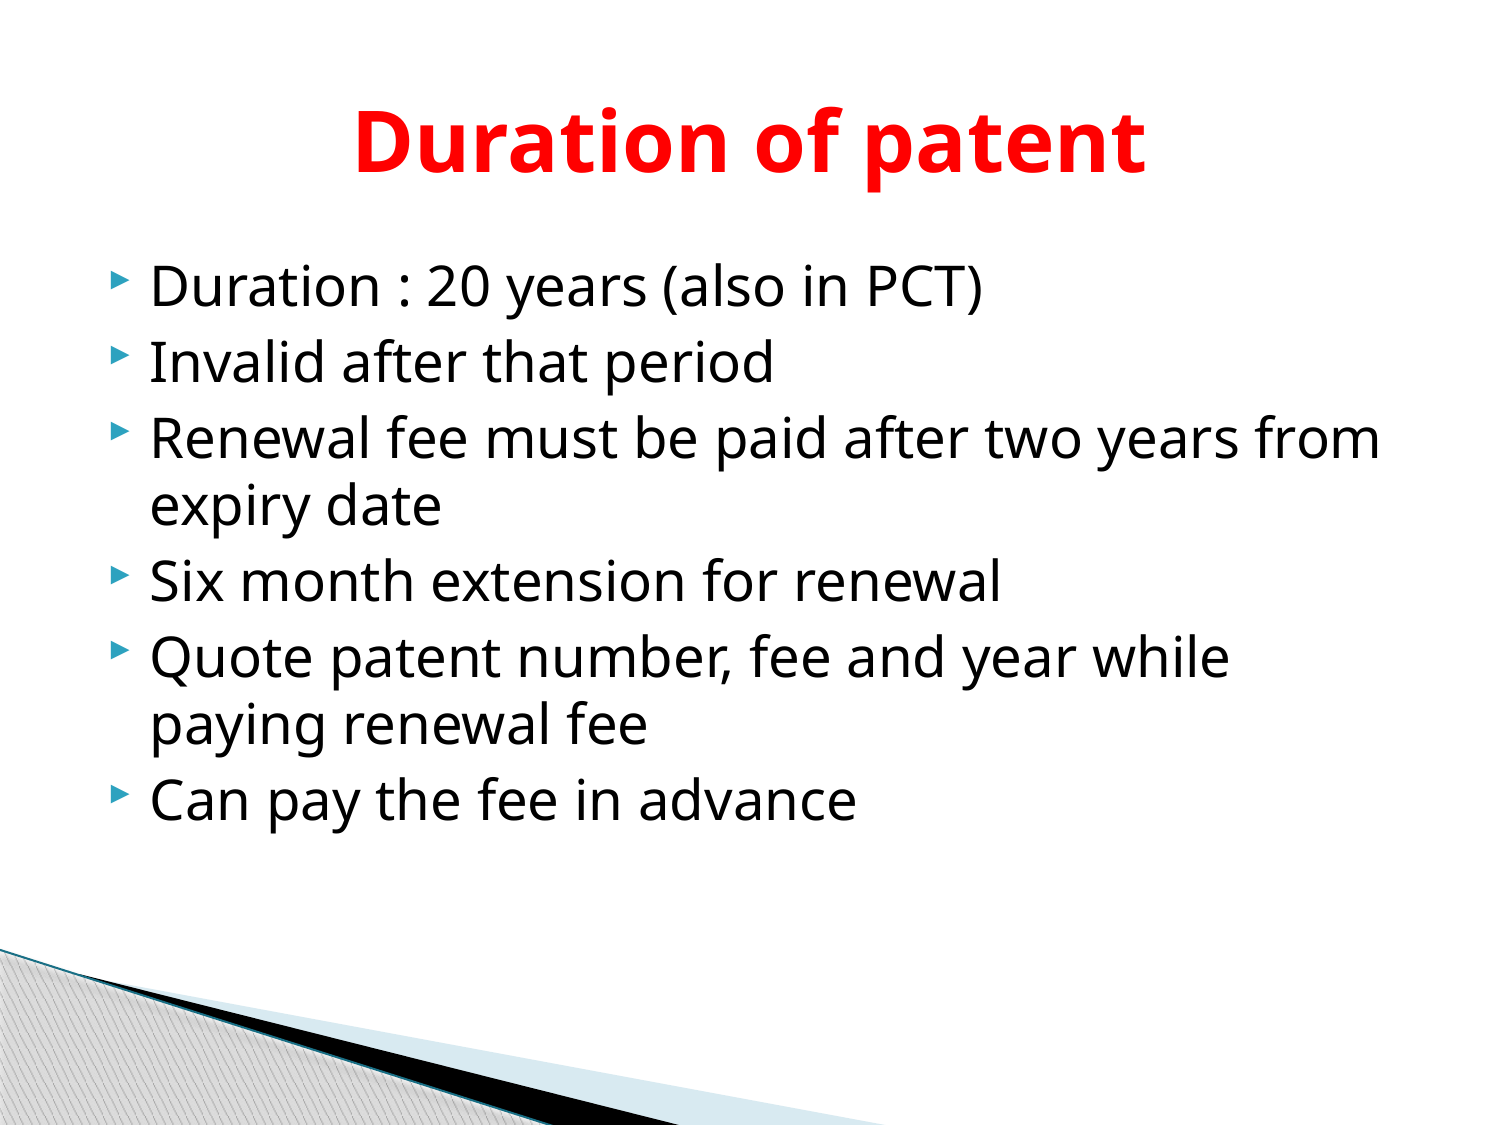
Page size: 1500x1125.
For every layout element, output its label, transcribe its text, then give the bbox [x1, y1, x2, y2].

title Duration of patent [75, 45, 1425, 233]
list Duration : 20 years (also in PCT) Invalid after that period Renewal fee must be paid after two years from expiry date Six month extension for renewal Quote patent number, fee and year while paying renewal fee Can pay the fee in advance [75, 243, 1425, 986]
